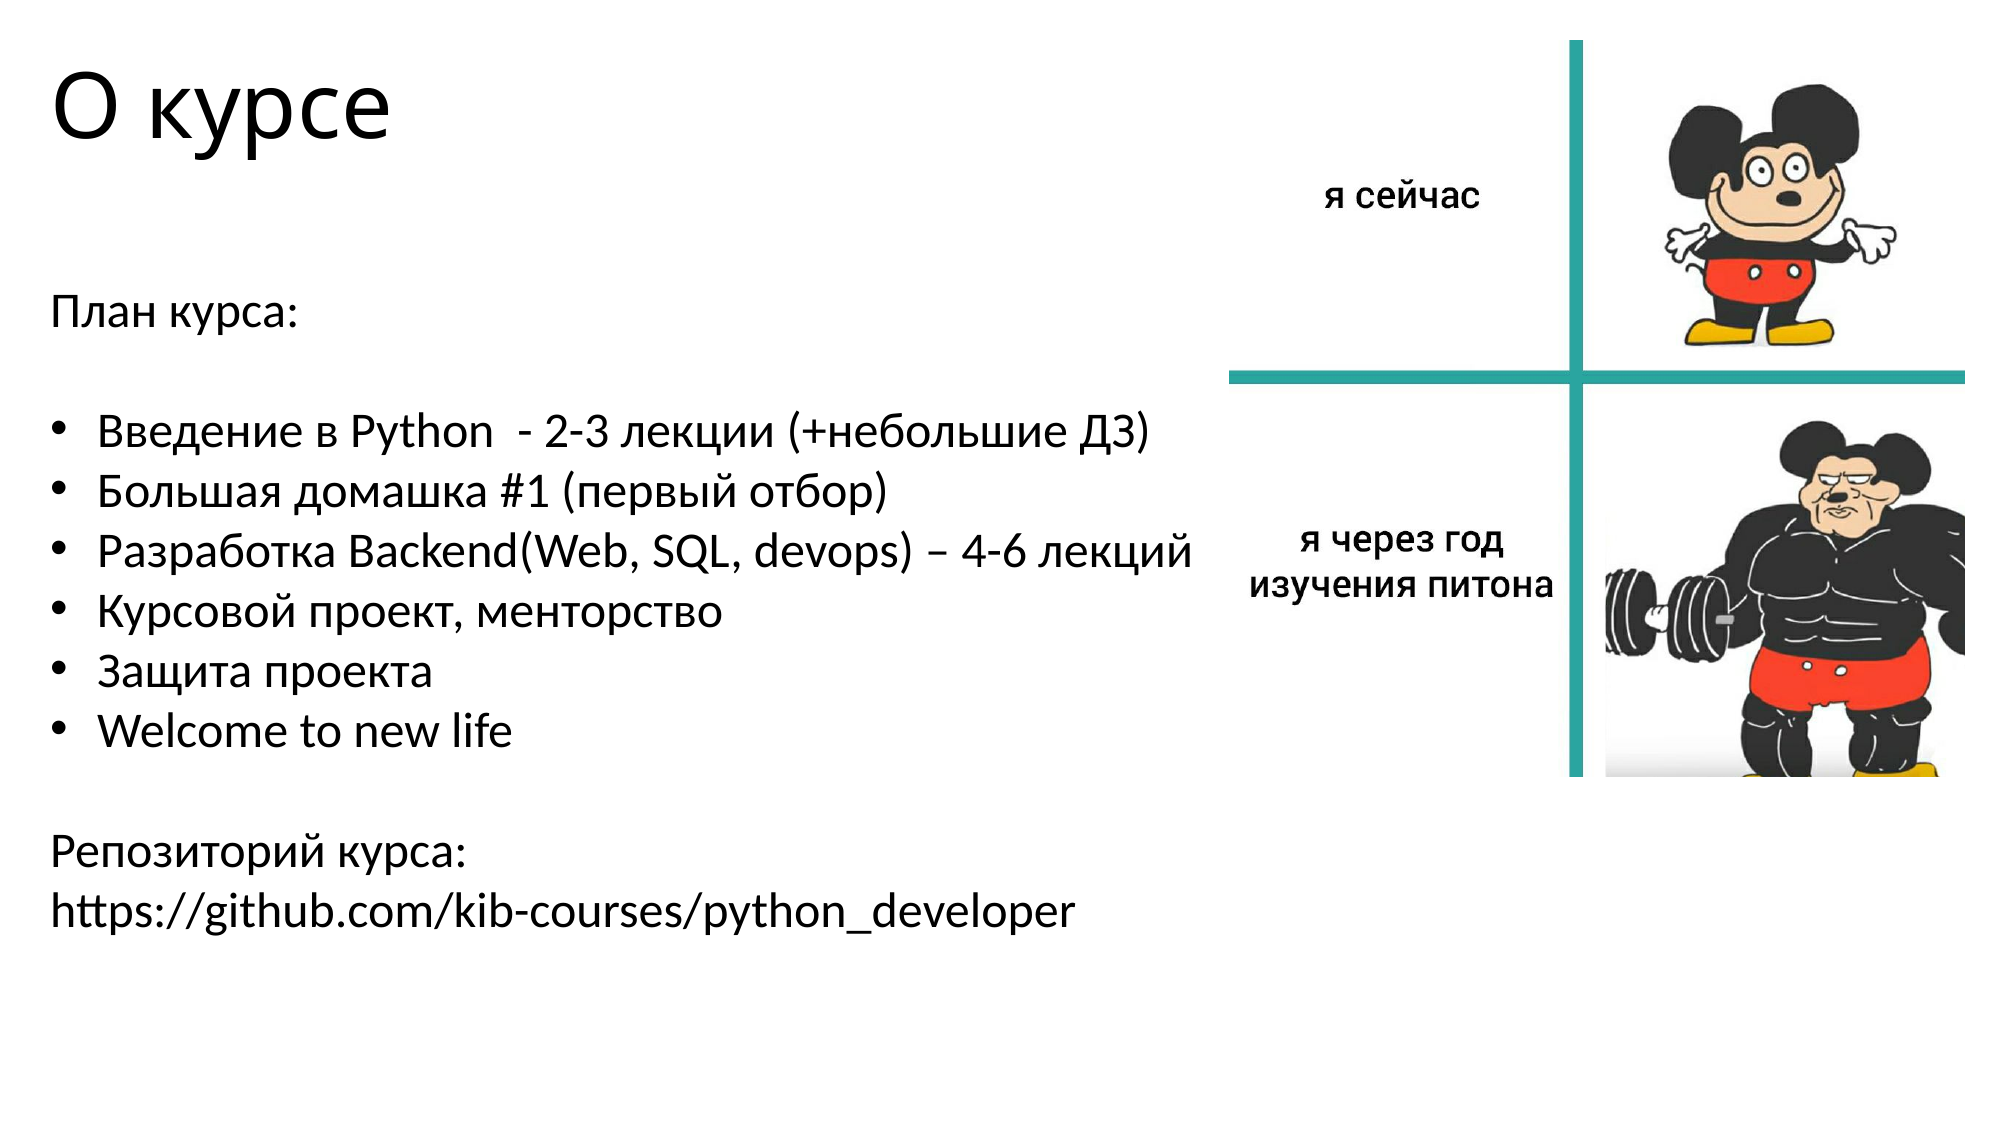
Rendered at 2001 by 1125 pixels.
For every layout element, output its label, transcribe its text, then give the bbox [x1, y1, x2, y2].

title О курсе [35, 0, 775, 218]
text_box План курса: Введение в Python - 2-3 лекции (+небольшие ДЗ) Большая домашка #1 (первый отбор) Разработка Backend(Web, SQL, devops) – 4-6 лекций Курсовой проект, менторство Защита проекта Welcome to new life Репозиторий курса: https://github.com/kib-courses/python_developer [35, 269, 1311, 945]
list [1228, 40, 1965, 777]
